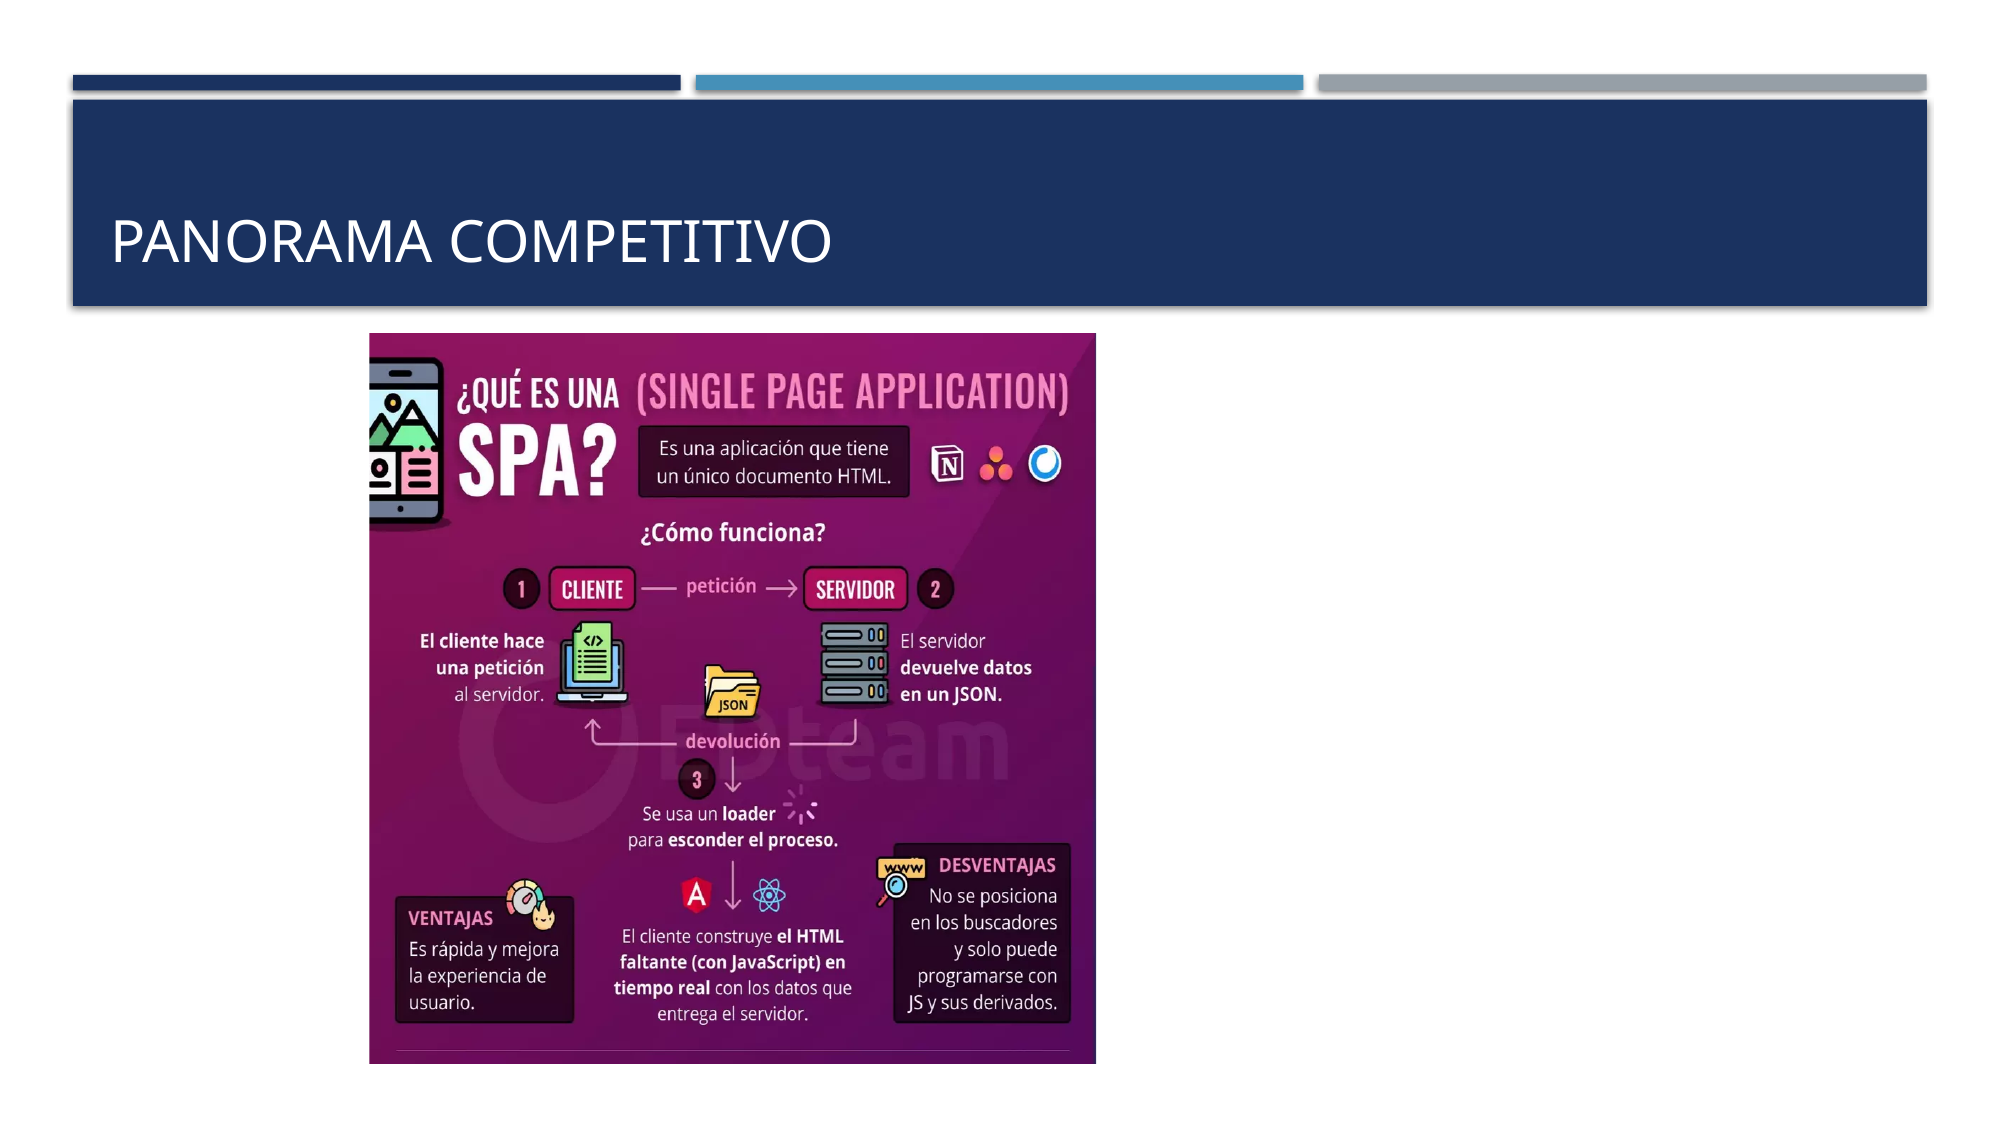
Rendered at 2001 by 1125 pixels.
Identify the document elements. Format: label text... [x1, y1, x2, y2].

title Panorama competitivo [95, 119, 1905, 282]
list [368, 332, 1097, 1065]
